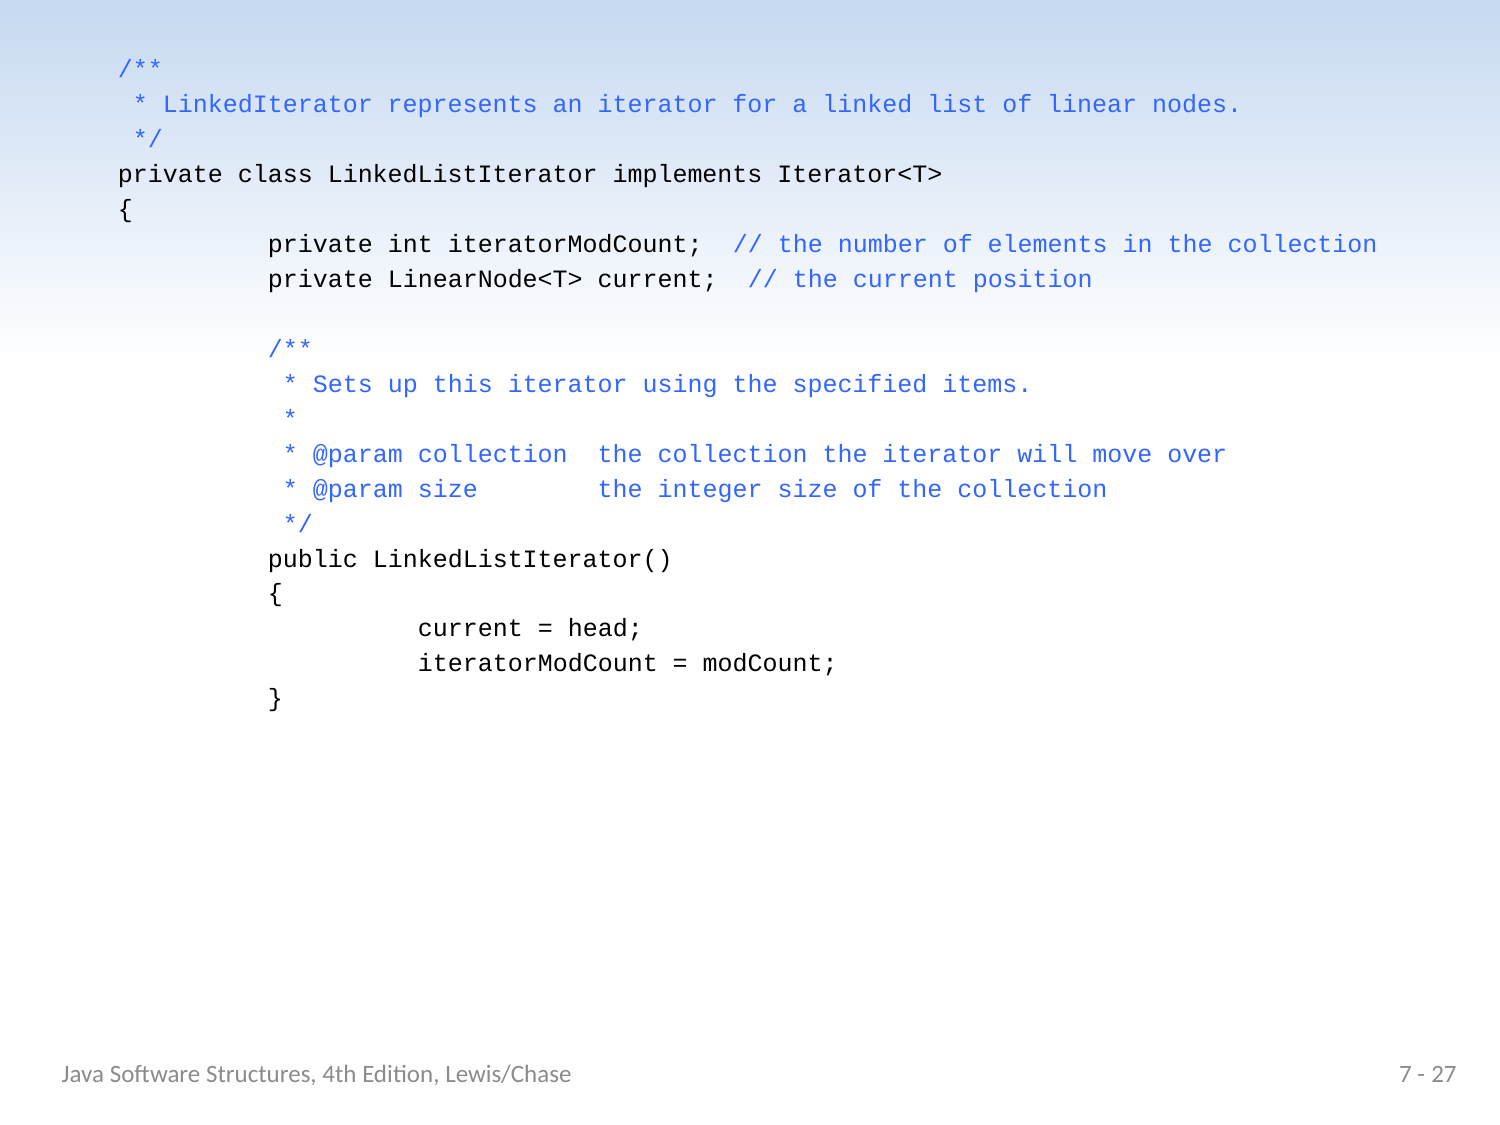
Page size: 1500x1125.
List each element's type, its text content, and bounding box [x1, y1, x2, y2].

slide_number 7 - 27 [1122, 1042, 1472, 1103]
list /** * LinkedIterator represents an iterator for a linked list of linear nodes. */ private class LinkedListIterator implements Iterator<T> { private int iteratorModCount; // the number of elements in the collection private LinearNode<T> current; // the current position /** * Sets up this iterator using the specified items. * * @param collection the collection the iterator will move over * @param size the integer size of the collection */ public LinkedListIterator() { current = head; iteratorModCount = modCount; } [46, 45, 1473, 1043]
footer Java Software Structures, 4th Edition, Lewis/Chase [46, 1042, 1122, 1103]
